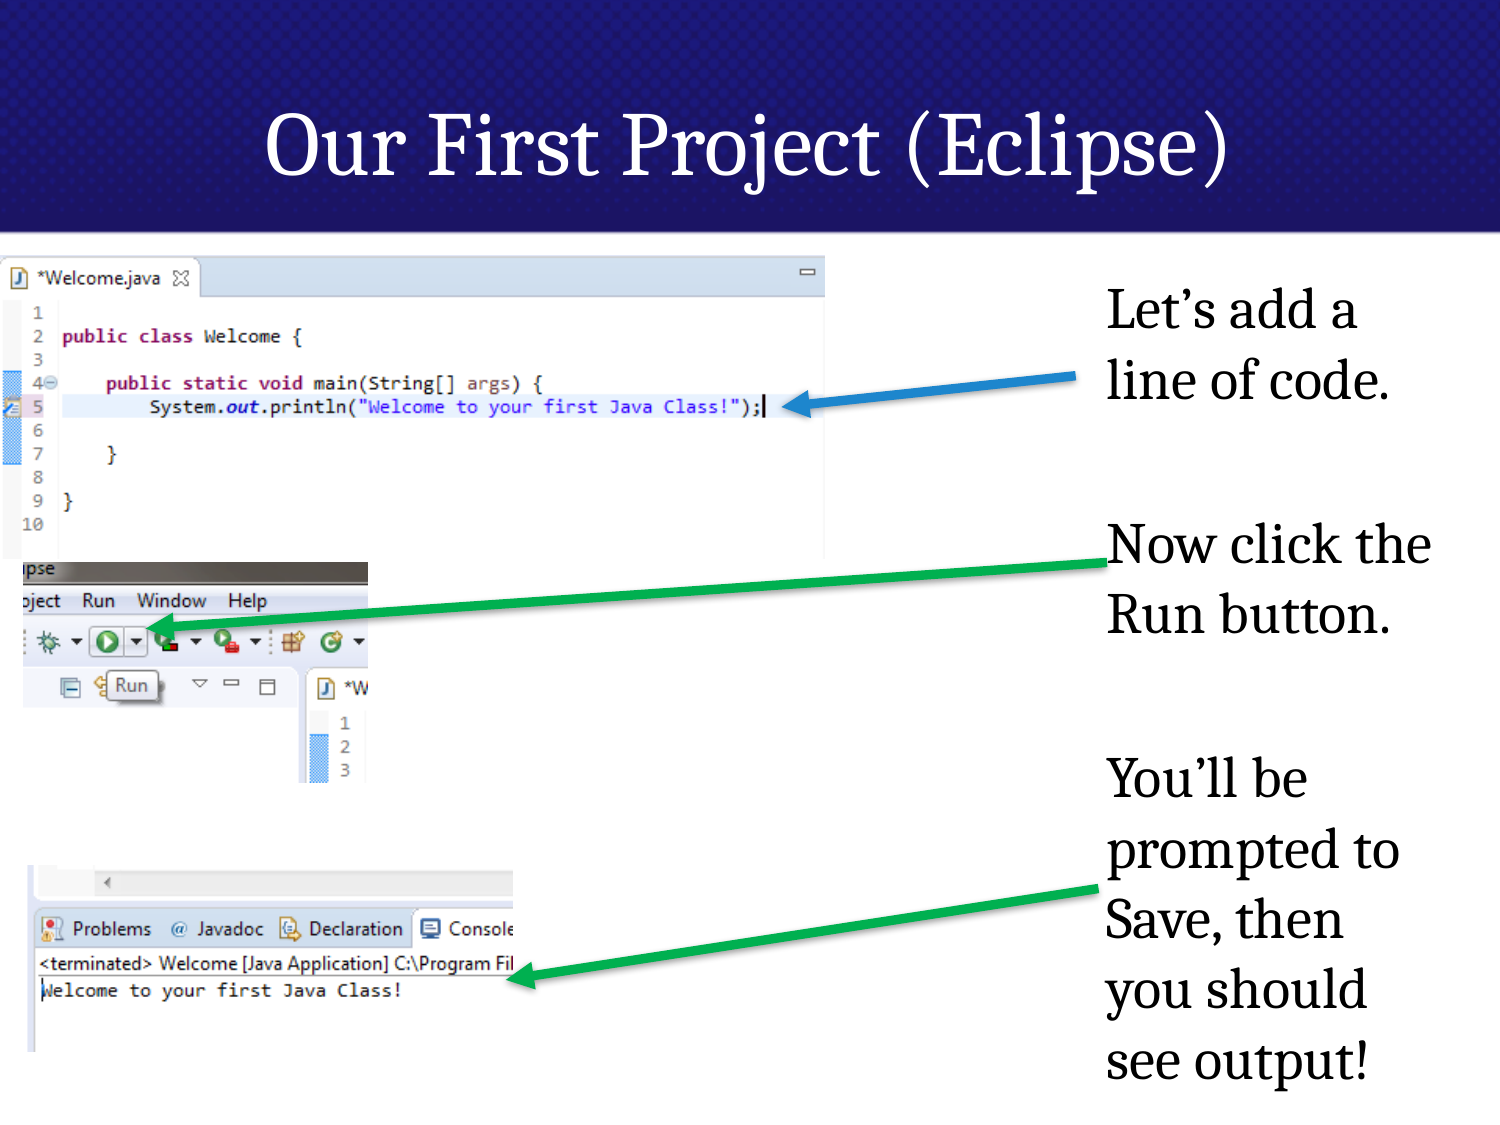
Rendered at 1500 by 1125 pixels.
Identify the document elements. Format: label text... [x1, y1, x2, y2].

picture [0, 0, 1500, 1125]
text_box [145, 562, 1108, 629]
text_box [505, 888, 1099, 981]
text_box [781, 375, 1076, 408]
list Let’s add a line of code. Now click the Run button. You’ll be prompted to Save, then you should see output! [1091, 262, 1460, 1101]
title Our First Project (Eclipse) [75, 45, 1425, 233]
